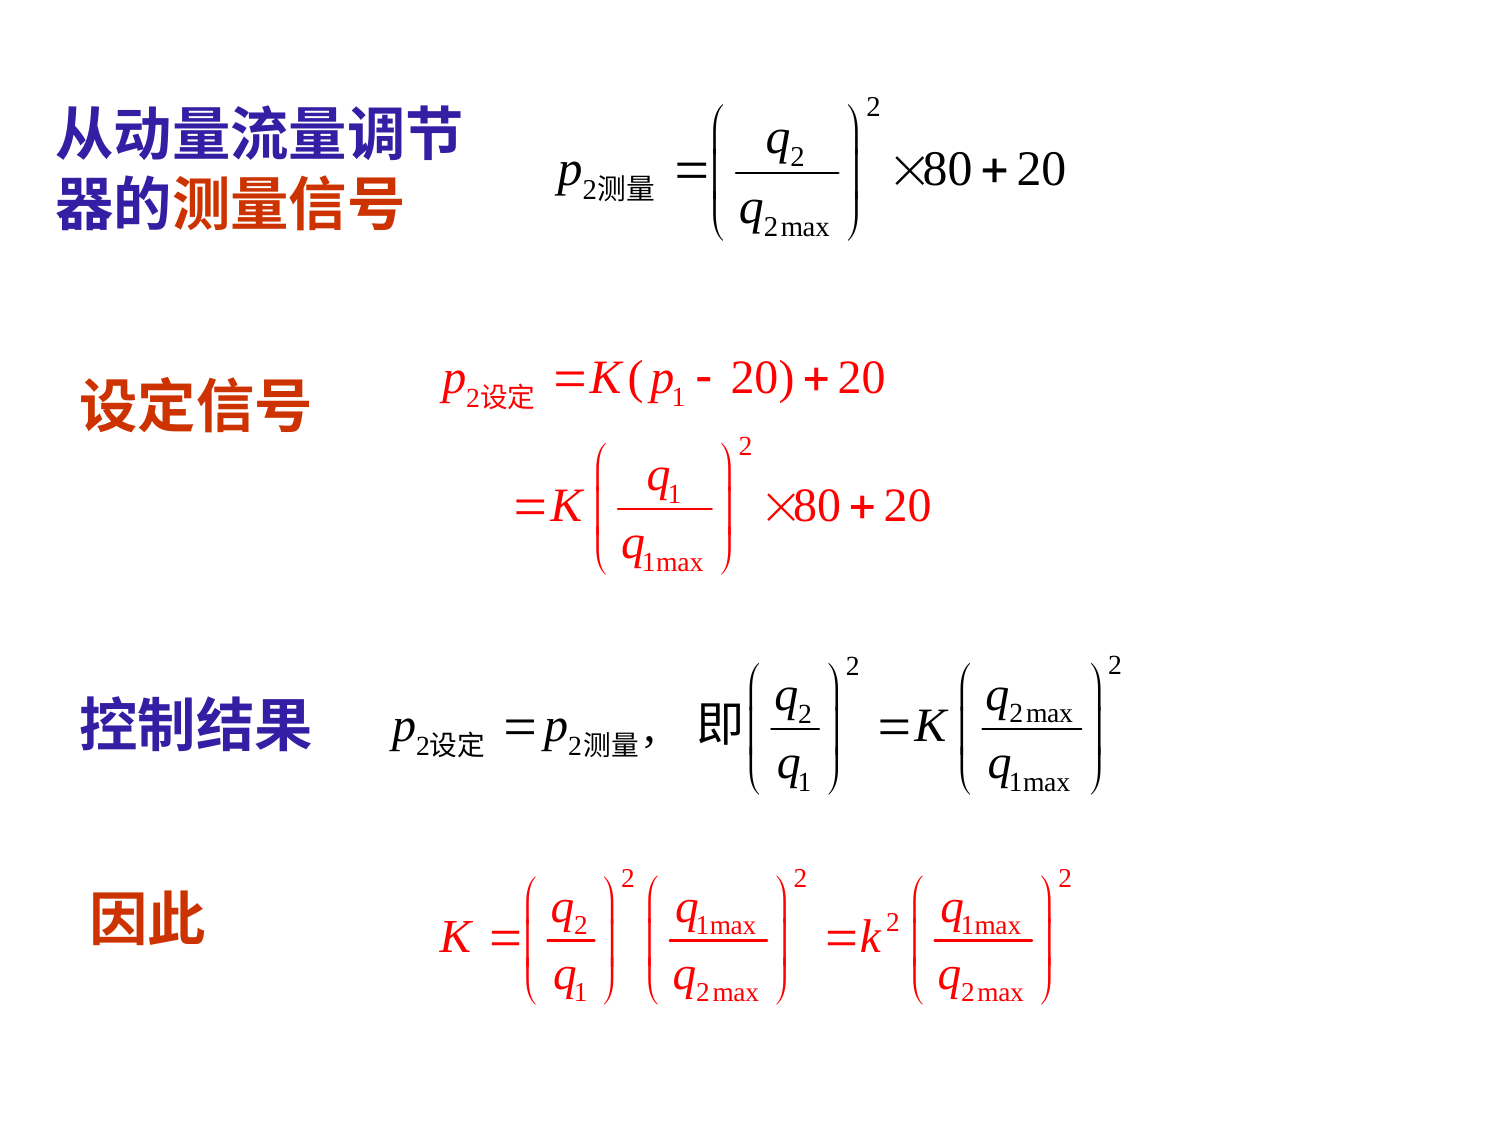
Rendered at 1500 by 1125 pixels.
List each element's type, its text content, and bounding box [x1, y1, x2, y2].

text_box 控制结果 [64, 680, 339, 766]
text_box 从动量流量调节器的测量信号 [41, 90, 502, 245]
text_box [378, 644, 1132, 806]
text_box 设定信号 [64, 361, 351, 447]
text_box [543, 85, 1075, 252]
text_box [430, 857, 1081, 1016]
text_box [428, 345, 942, 587]
text_box 因此 [75, 875, 254, 960]
